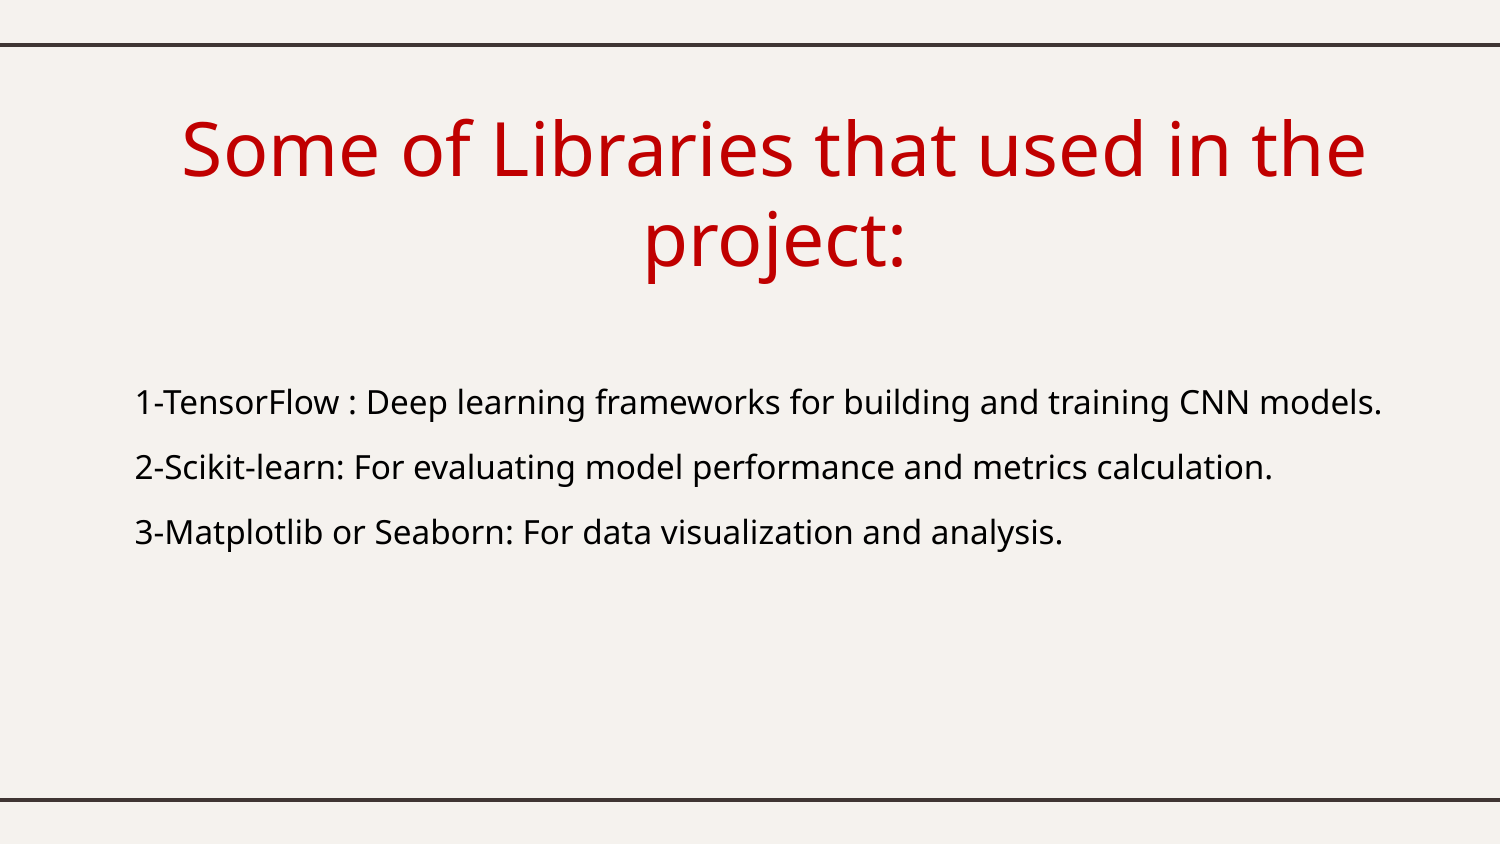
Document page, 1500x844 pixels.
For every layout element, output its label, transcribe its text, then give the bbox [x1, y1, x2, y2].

subtitle Some of Libraries that used in the project: 1-TensorFlow : Deep learning frameworks for building and training CNN models. 2-Scikit-learn: For evaluating model performance and metrics calculation. 3-Matplotlib or Seaborn: For data visualization and analysis. [119, 86, 1431, 752]
